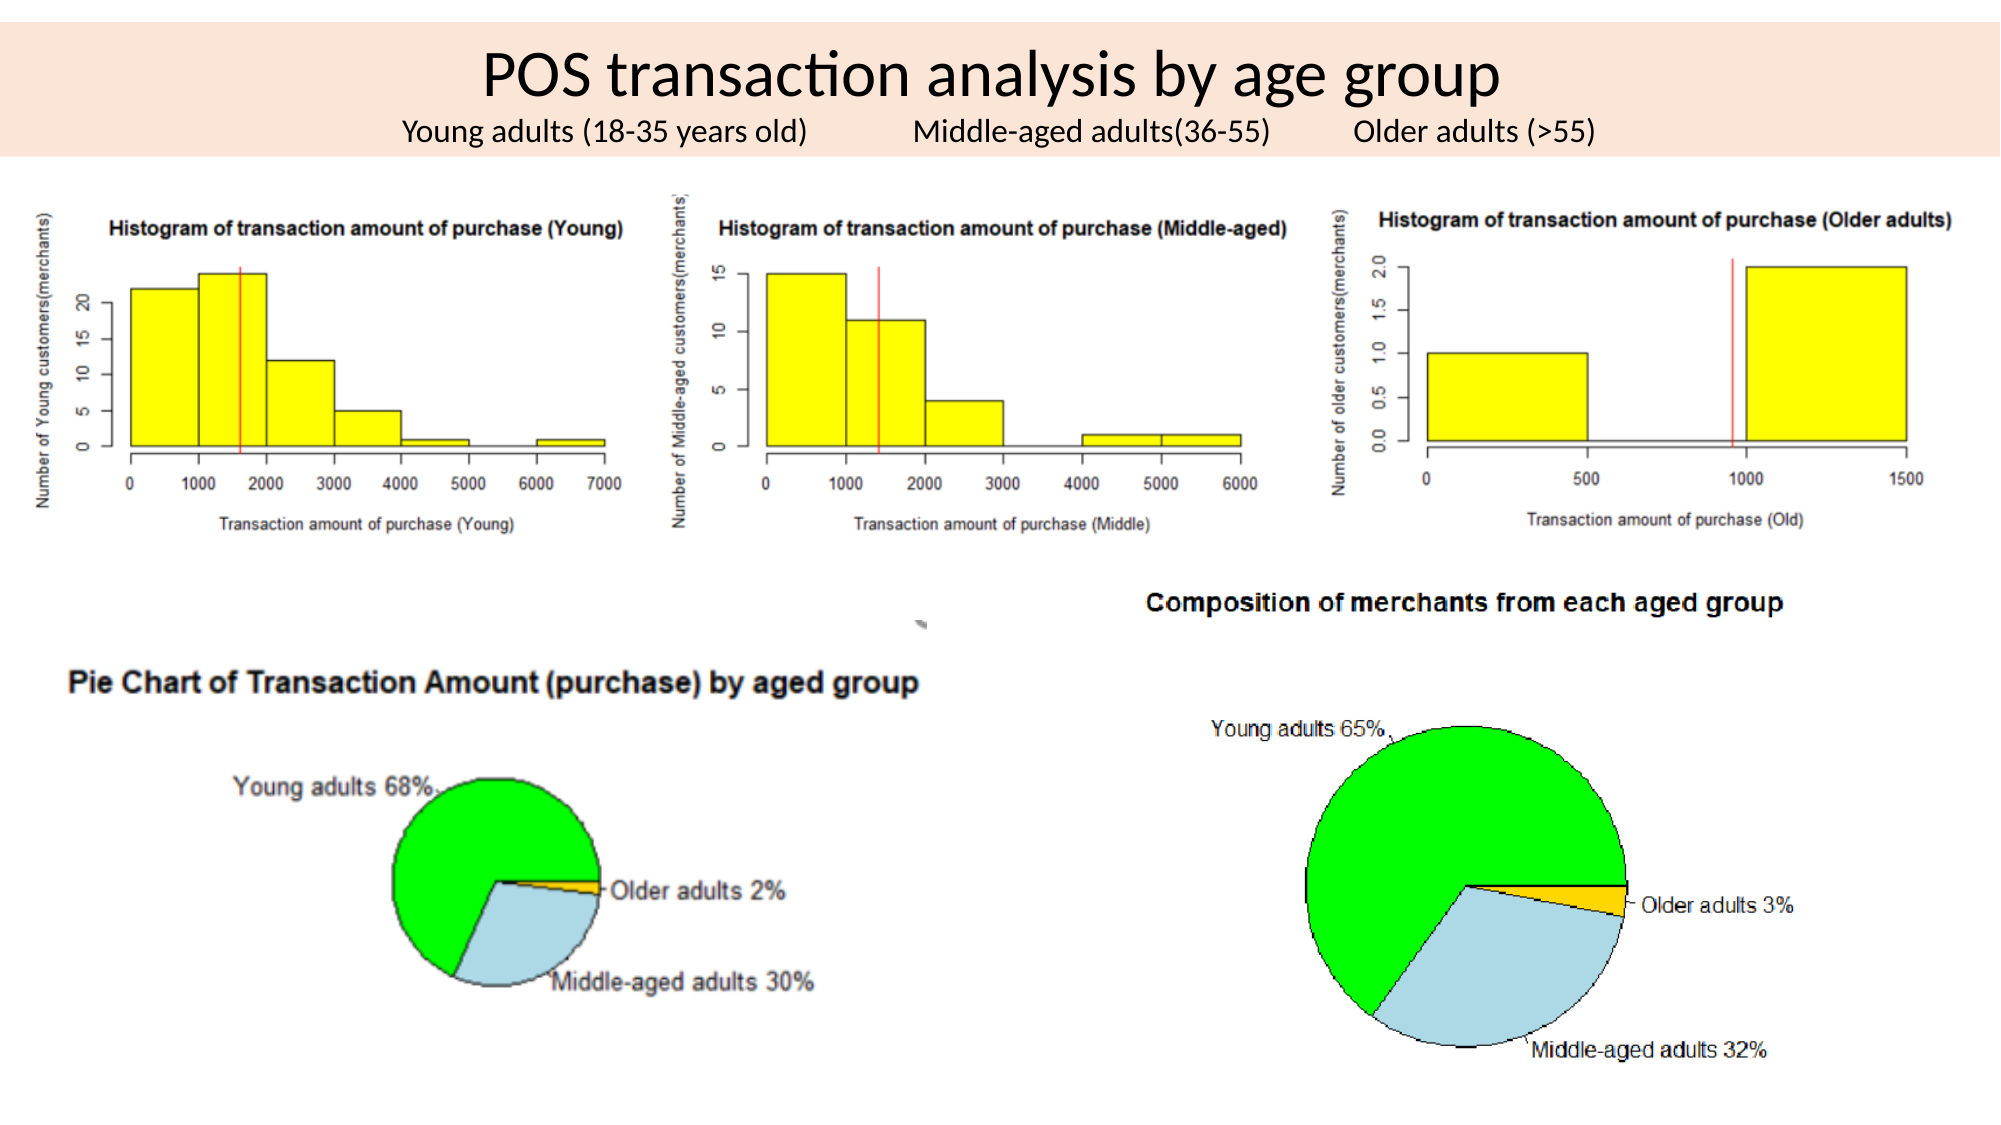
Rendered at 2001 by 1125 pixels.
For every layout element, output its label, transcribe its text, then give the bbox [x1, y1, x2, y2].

picture [0, 182, 2000, 563]
picture [1131, 566, 1799, 1081]
picture [18, 620, 927, 1085]
text_box POS transaction analysis by age group Young adults (18-35 years old) Middle-aged adults(36-55) Older adults (>55) [0, 22, 2000, 157]
